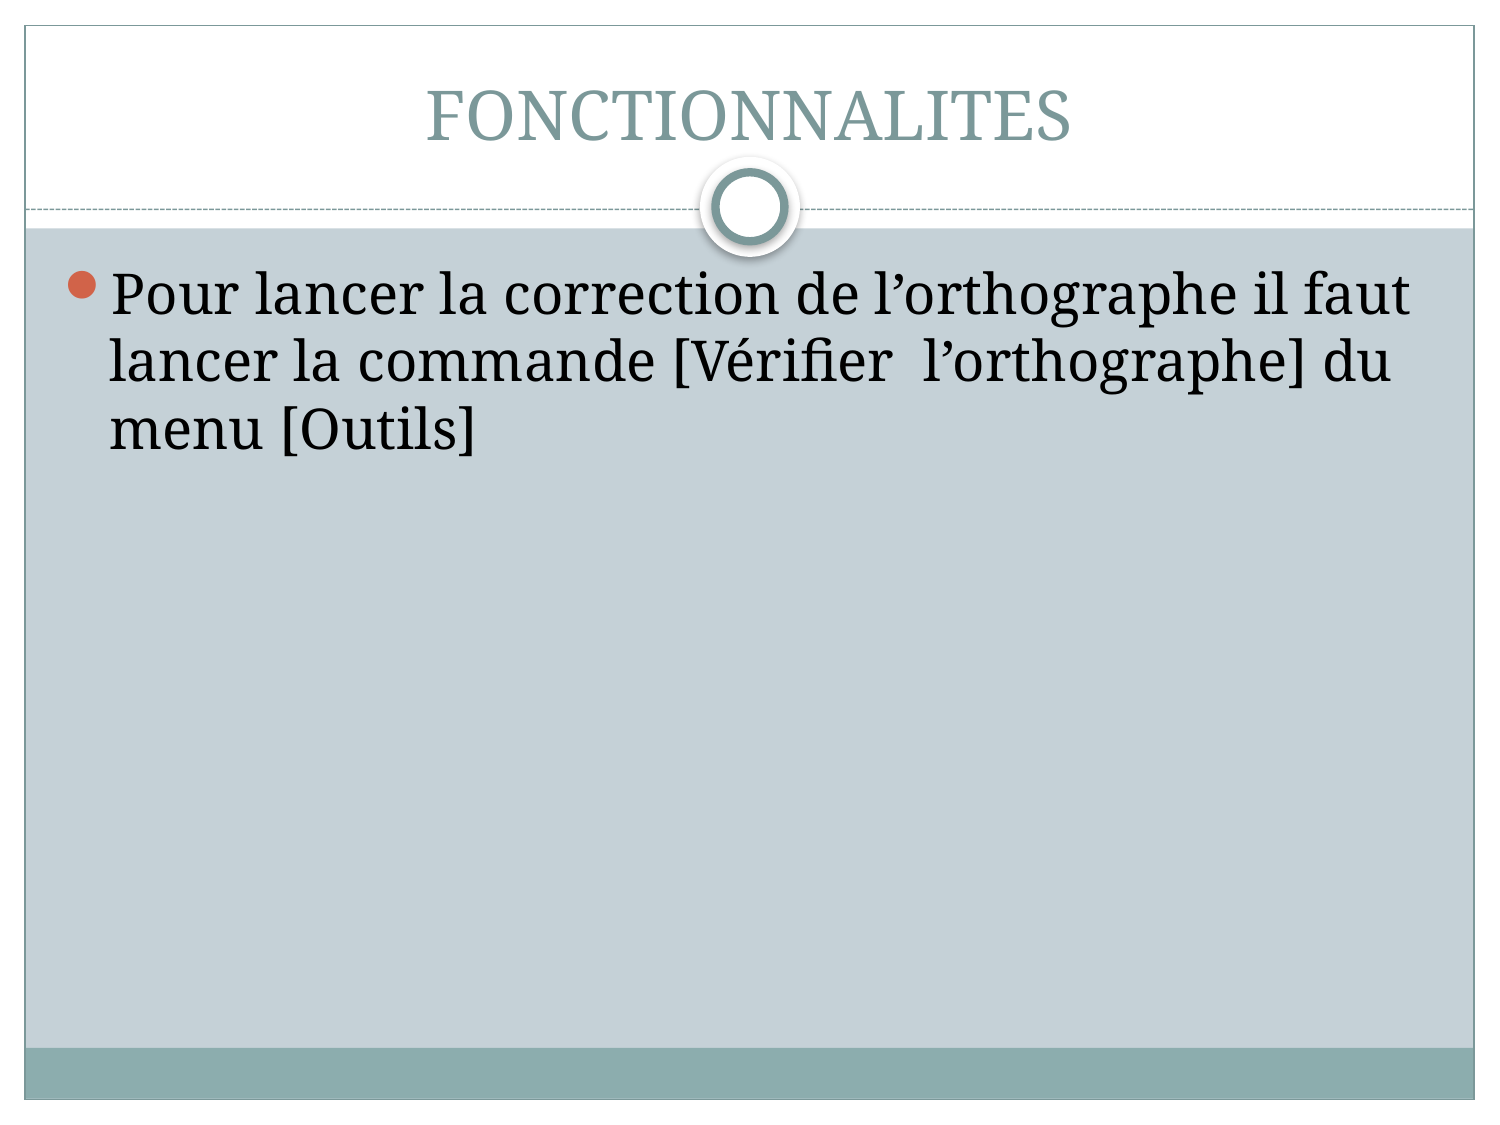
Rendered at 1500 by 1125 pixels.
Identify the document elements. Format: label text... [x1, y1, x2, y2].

title FONCTIONNALITES [49, 37, 1450, 162]
list Pour lancer la correction de l’orthographe il faut lancer la commande [Vérifier l’orthographe] du menu [Outils] [49, 250, 1445, 1001]
